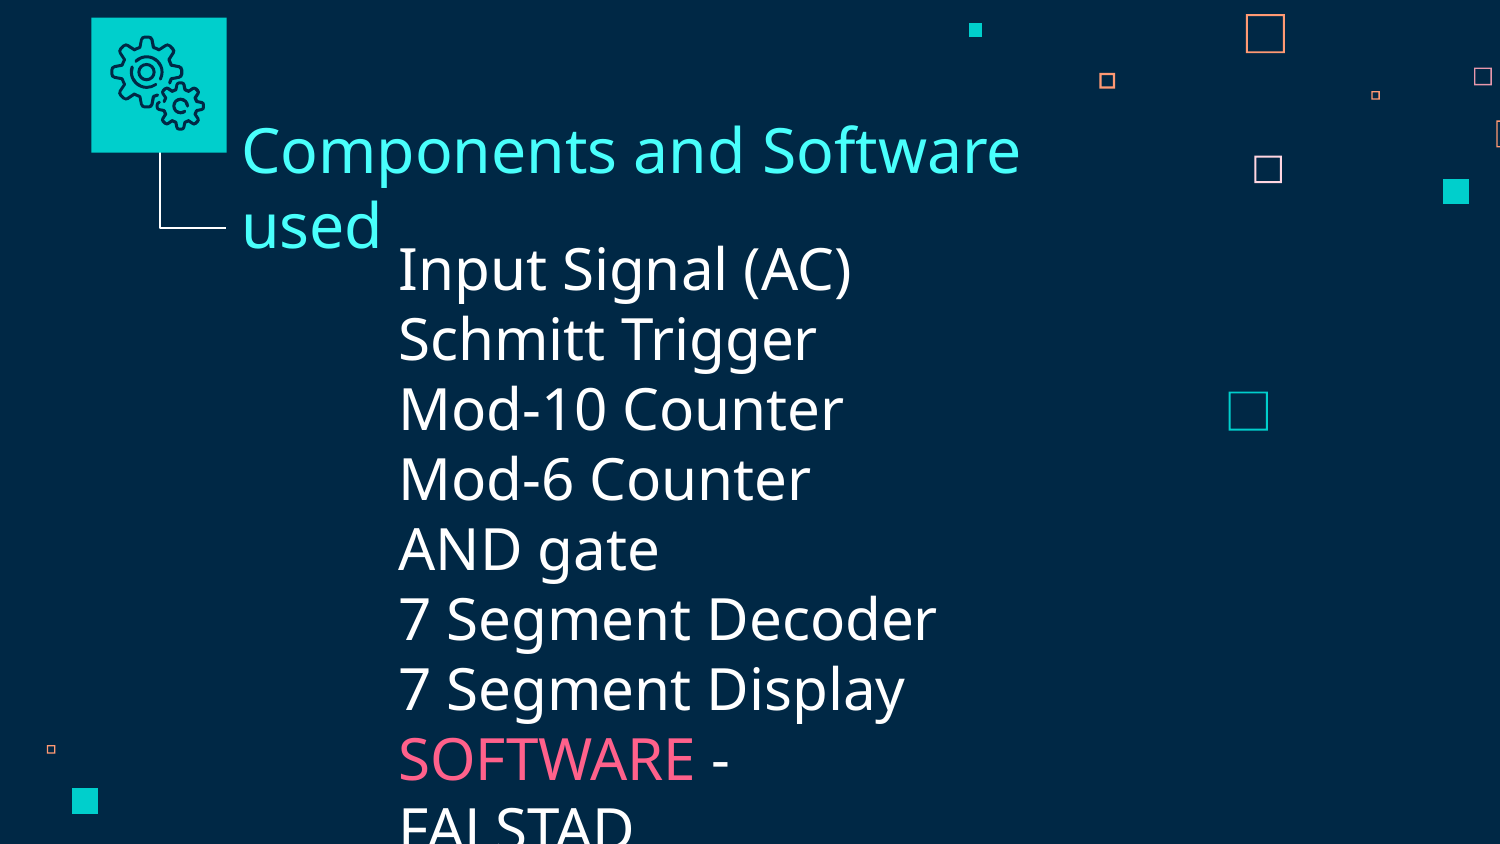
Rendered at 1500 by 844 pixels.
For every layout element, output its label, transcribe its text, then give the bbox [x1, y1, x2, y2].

text_box [1245, 14, 1285, 54]
title Components and Software used [226, 180, 1043, 276]
text_box [1228, 391, 1268, 431]
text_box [93, 88, 227, 229]
text_box [91, 17, 227, 89]
title Input Signal (AC) Schmitt Trigger Mod-10 Counter Mod-6 Counter AND gate 7 Segment Decoder 7 Segment Display SOFTWARE - FALSTAD [383, 294, 956, 800]
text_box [110, 35, 206, 131]
